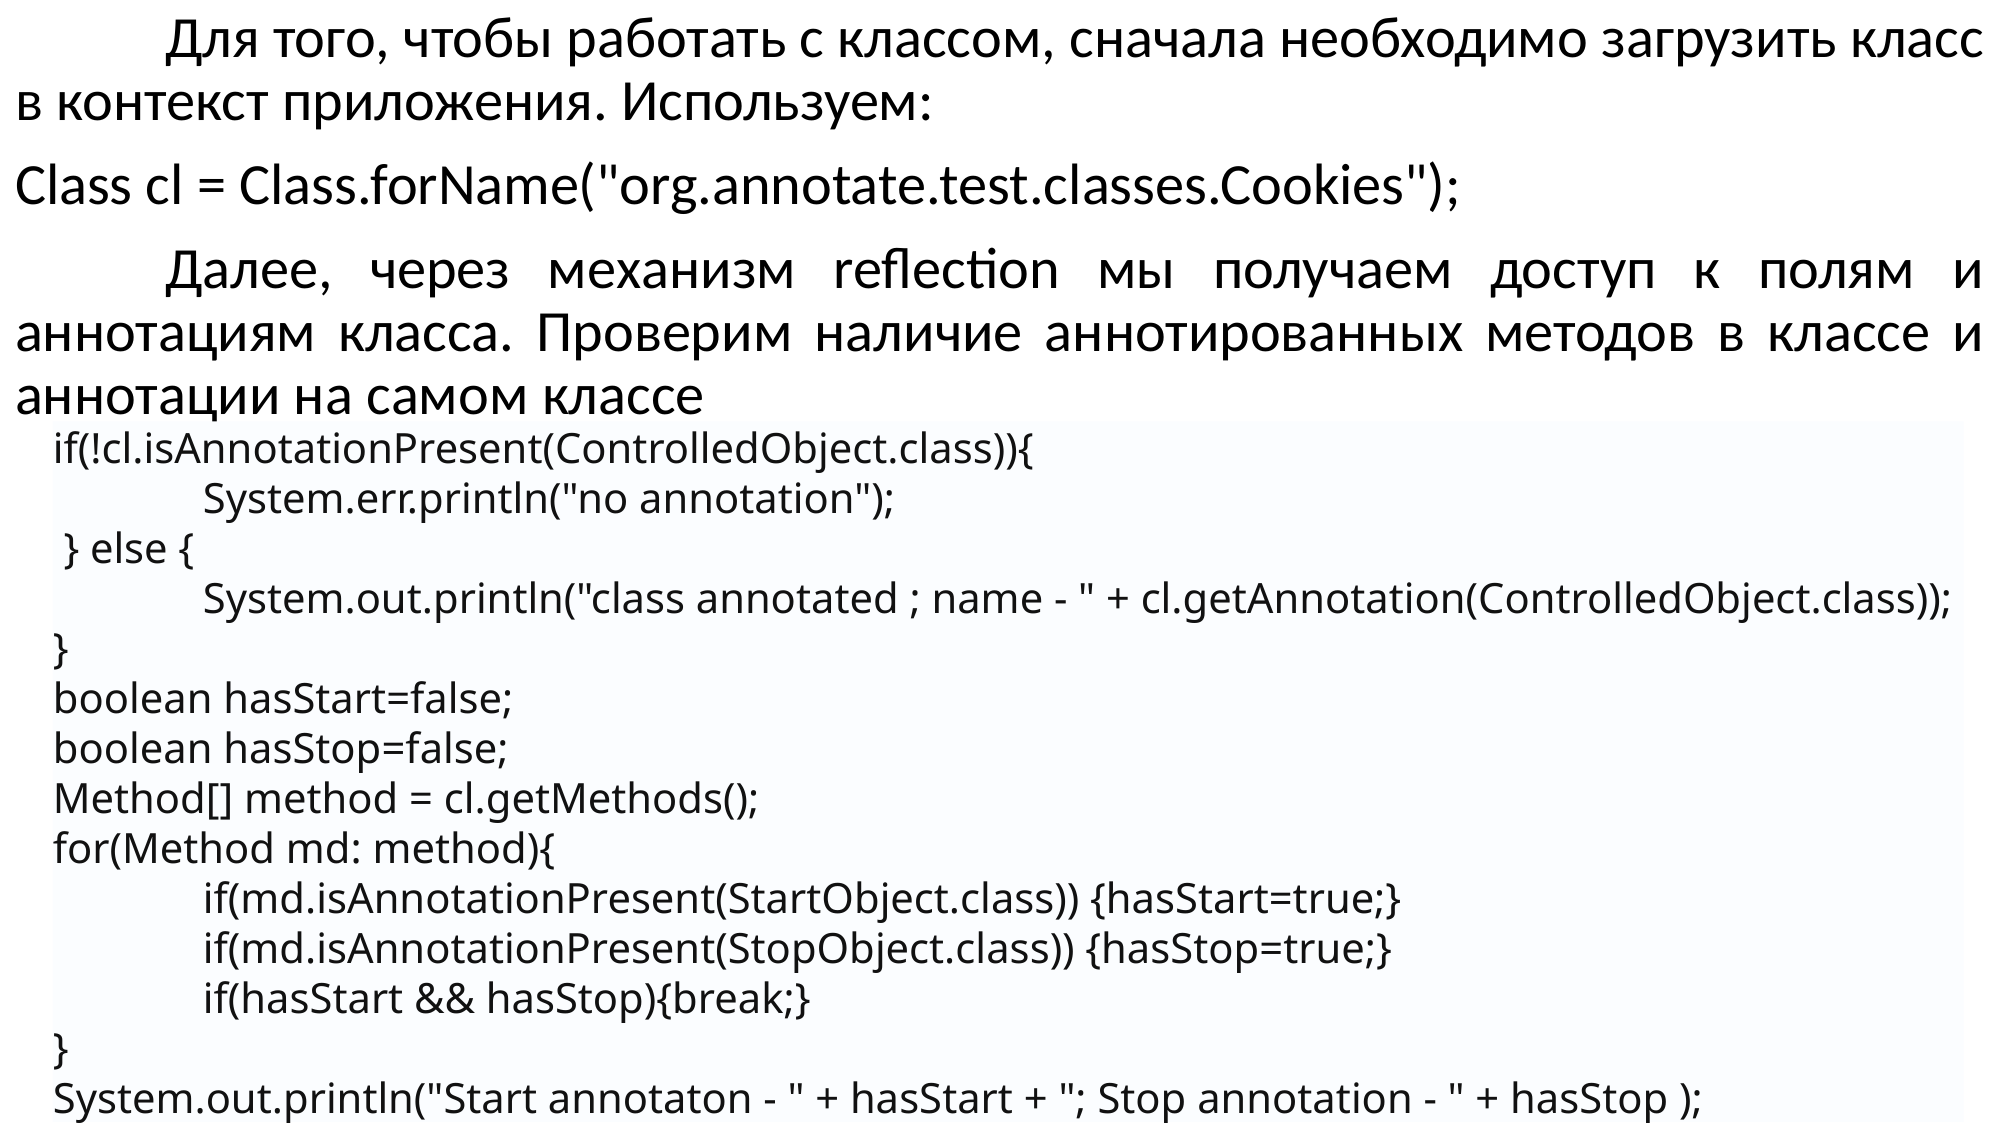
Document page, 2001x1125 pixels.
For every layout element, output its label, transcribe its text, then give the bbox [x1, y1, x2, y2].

list Для того, чтобы работать с классом, сначала необходимо загрузить класс в контекст приложения. Используем: Class cl = Class.forName("org.annotate.test.classes.Cookies"); Далее, через механизм reflection мы получаем доступ к полям и аннотациям класса. Проверим наличие аннотированных методов в классе и аннотации на самом классе [0, 0, 2000, 729]
text_box if(!cl.isAnnotationPresent(ControlledObject.class)){ System.err.println("no annotation"); } else { System.out.println("class annotated ; name - " + cl.getAnnotation(ControlledObject.class)); } boolean hasStart=false; boolean hasStop=false; Method[] method = cl.getMethods(); for(Method md: method){ if(md.isAnnotationPresent(StartObject.class)) {hasStart=true;} if(md.isAnnotationPresent(StopObject.class)) {hasStop=true;} if(hasStart && hasStop){break;} } System.out.println("Start annotaton - " + hasStart + "; Stop annotation - " + hasStop ); [52, 421, 1964, 1122]
